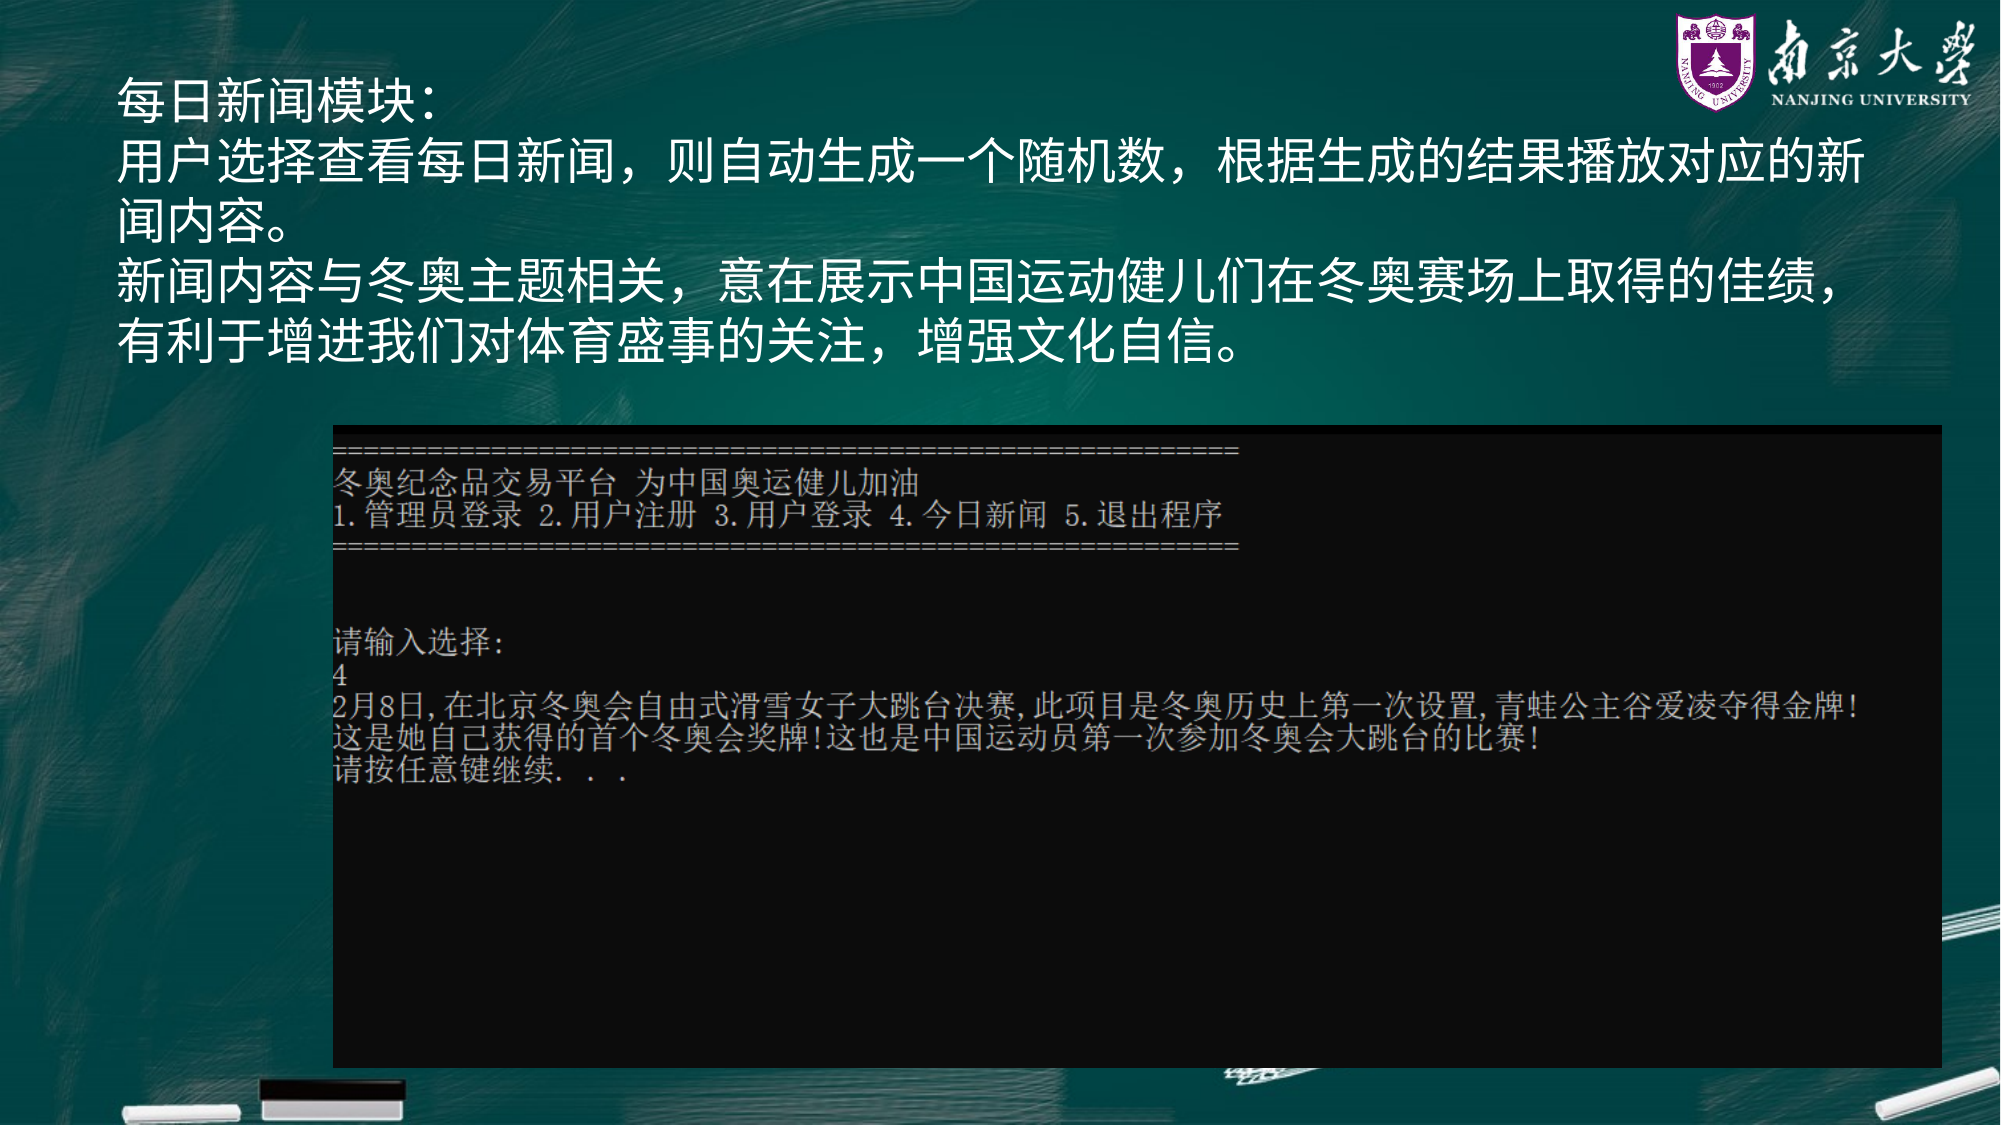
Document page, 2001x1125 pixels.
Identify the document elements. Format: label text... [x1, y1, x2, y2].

text_box 每日新闻模块： 用户选择查看每日新闻，则自动生成一个随机数，根据生成的结果播放对应的新闻内容。 新闻内容与冬奥主题相关，意在展示中国运动健儿们在冬奥赛场上取得的佳绩，有利于增进我们对体育盛事的关注，增强文化自信。 [101, 62, 1916, 378]
picture [0, 0, 2001, 1125]
